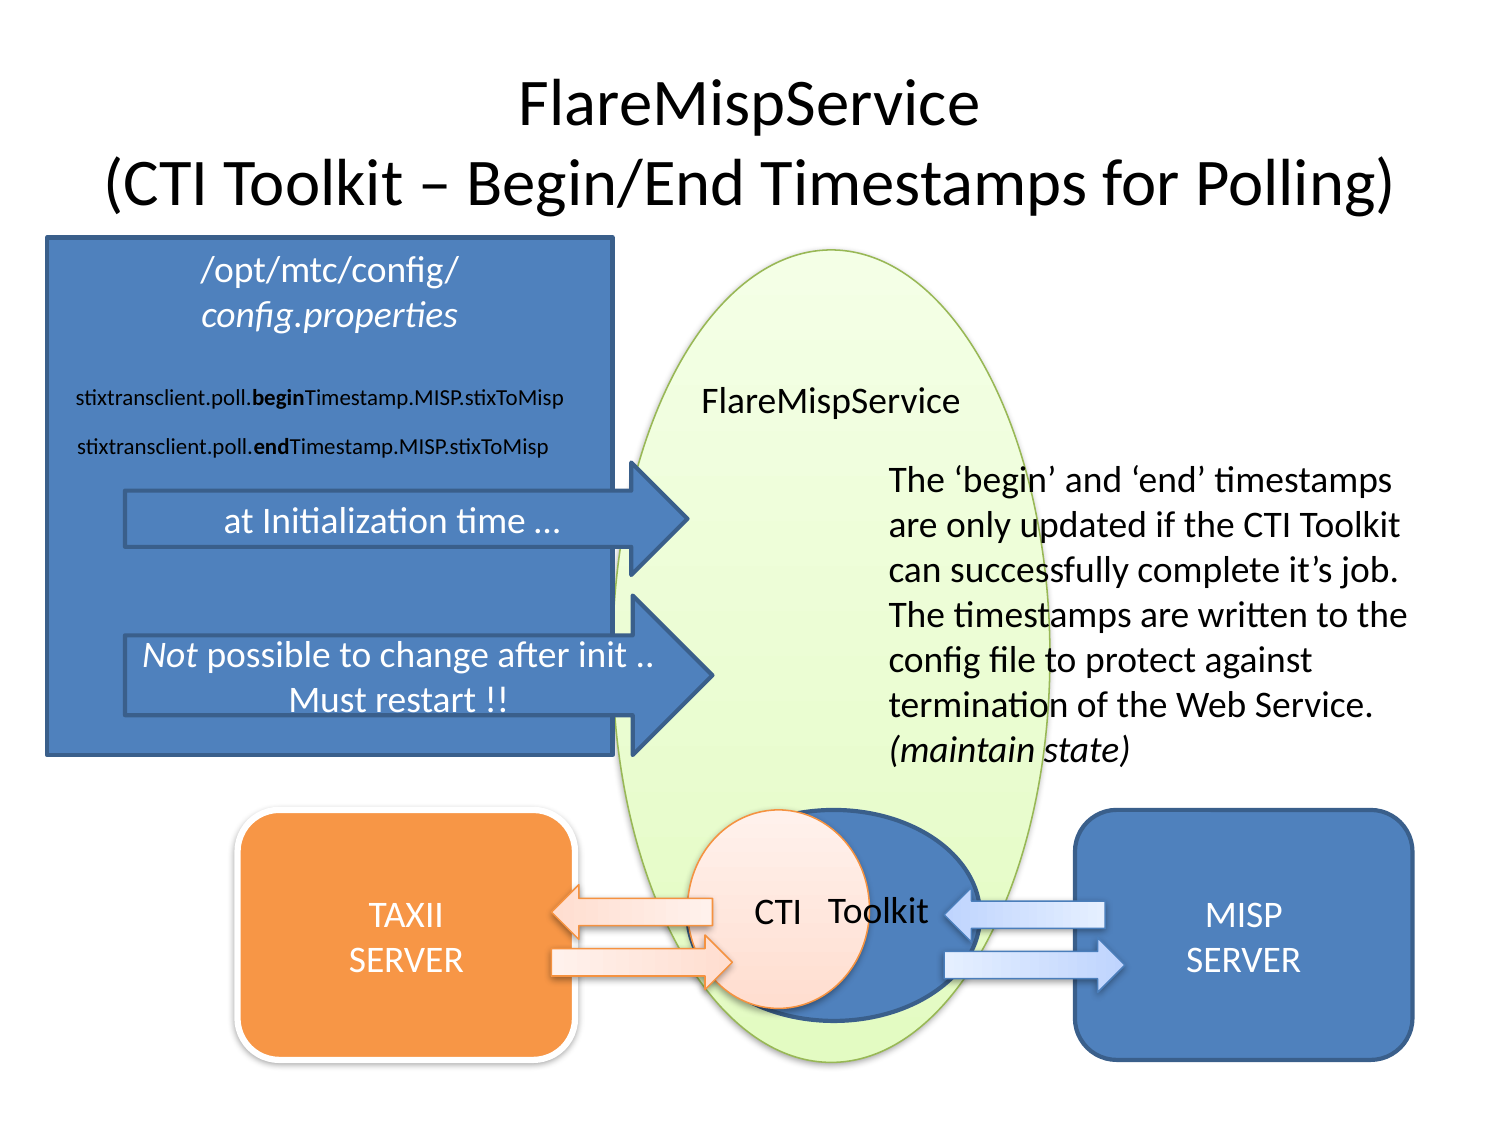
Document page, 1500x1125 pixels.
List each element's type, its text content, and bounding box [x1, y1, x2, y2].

text_box FlareMispService [615, 249, 1041, 895]
text_box Not possible to change after init .. Must restart !! [122, 593, 715, 758]
title FlareMispService (CTI Toolkit – Begin/End Timestamps for Polling) [75, 45, 1425, 233]
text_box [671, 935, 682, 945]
text_box TAXII SERVER [234, 806, 579, 1064]
text_box stixtransclient.poll.endTimestamp.MISP.stixToMisp [62, 424, 600, 467]
text_box stixtransclient.poll.beginTimestamp.MISP.stixToMisp [60, 375, 599, 418]
text_box at Initialization time … [122, 460, 690, 577]
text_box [687, 809, 1183, 1022]
text_box [550, 883, 682, 941]
text_box [550, 947, 682, 977]
text_box /opt/mtc/config/ config.properties [45, 235, 615, 757]
text_box FlareMispService [744, 1030, 919, 1064]
text_box The ‘begin’ and ‘end’ timestamps are only updated if the CTI Toolkit can successfully complete it’s job. The timestamps are written to the config file to protect against termination of the Web Service. (maintain state) [873, 447, 1438, 778]
text_box MISP SERVER [1074, 807, 1415, 1063]
